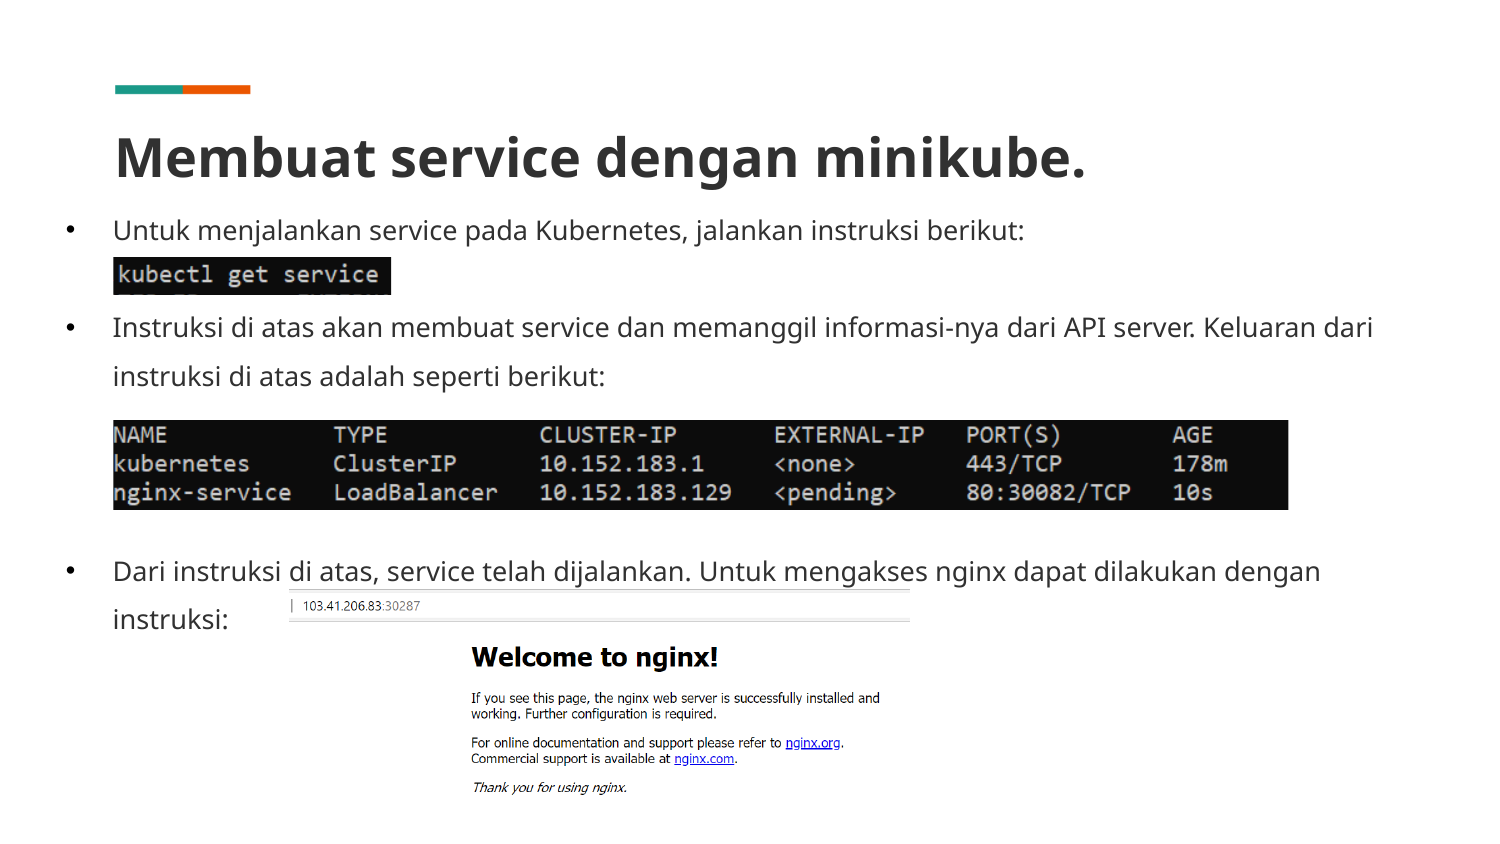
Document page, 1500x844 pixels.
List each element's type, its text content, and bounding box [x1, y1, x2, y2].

picture [113, 256, 392, 295]
picture [288, 588, 911, 822]
picture [89, 70, 269, 113]
text_box Untuk menjalankan service pada Kubernetes, jalankan instruksi berikut: Instruksi di atas akan membuat service dan memanggil informasi-nya dari API server. Keluaran dari instruksi di atas adalah seperti berikut: Dari instruksi di atas, service telah dijalankan. Untuk mengakses nginx dapat dilakukan dengan instruksi: [50, 189, 1440, 692]
text_box Membuat service dengan minikube. [99, 115, 1127, 189]
picture [113, 419, 1289, 511]
